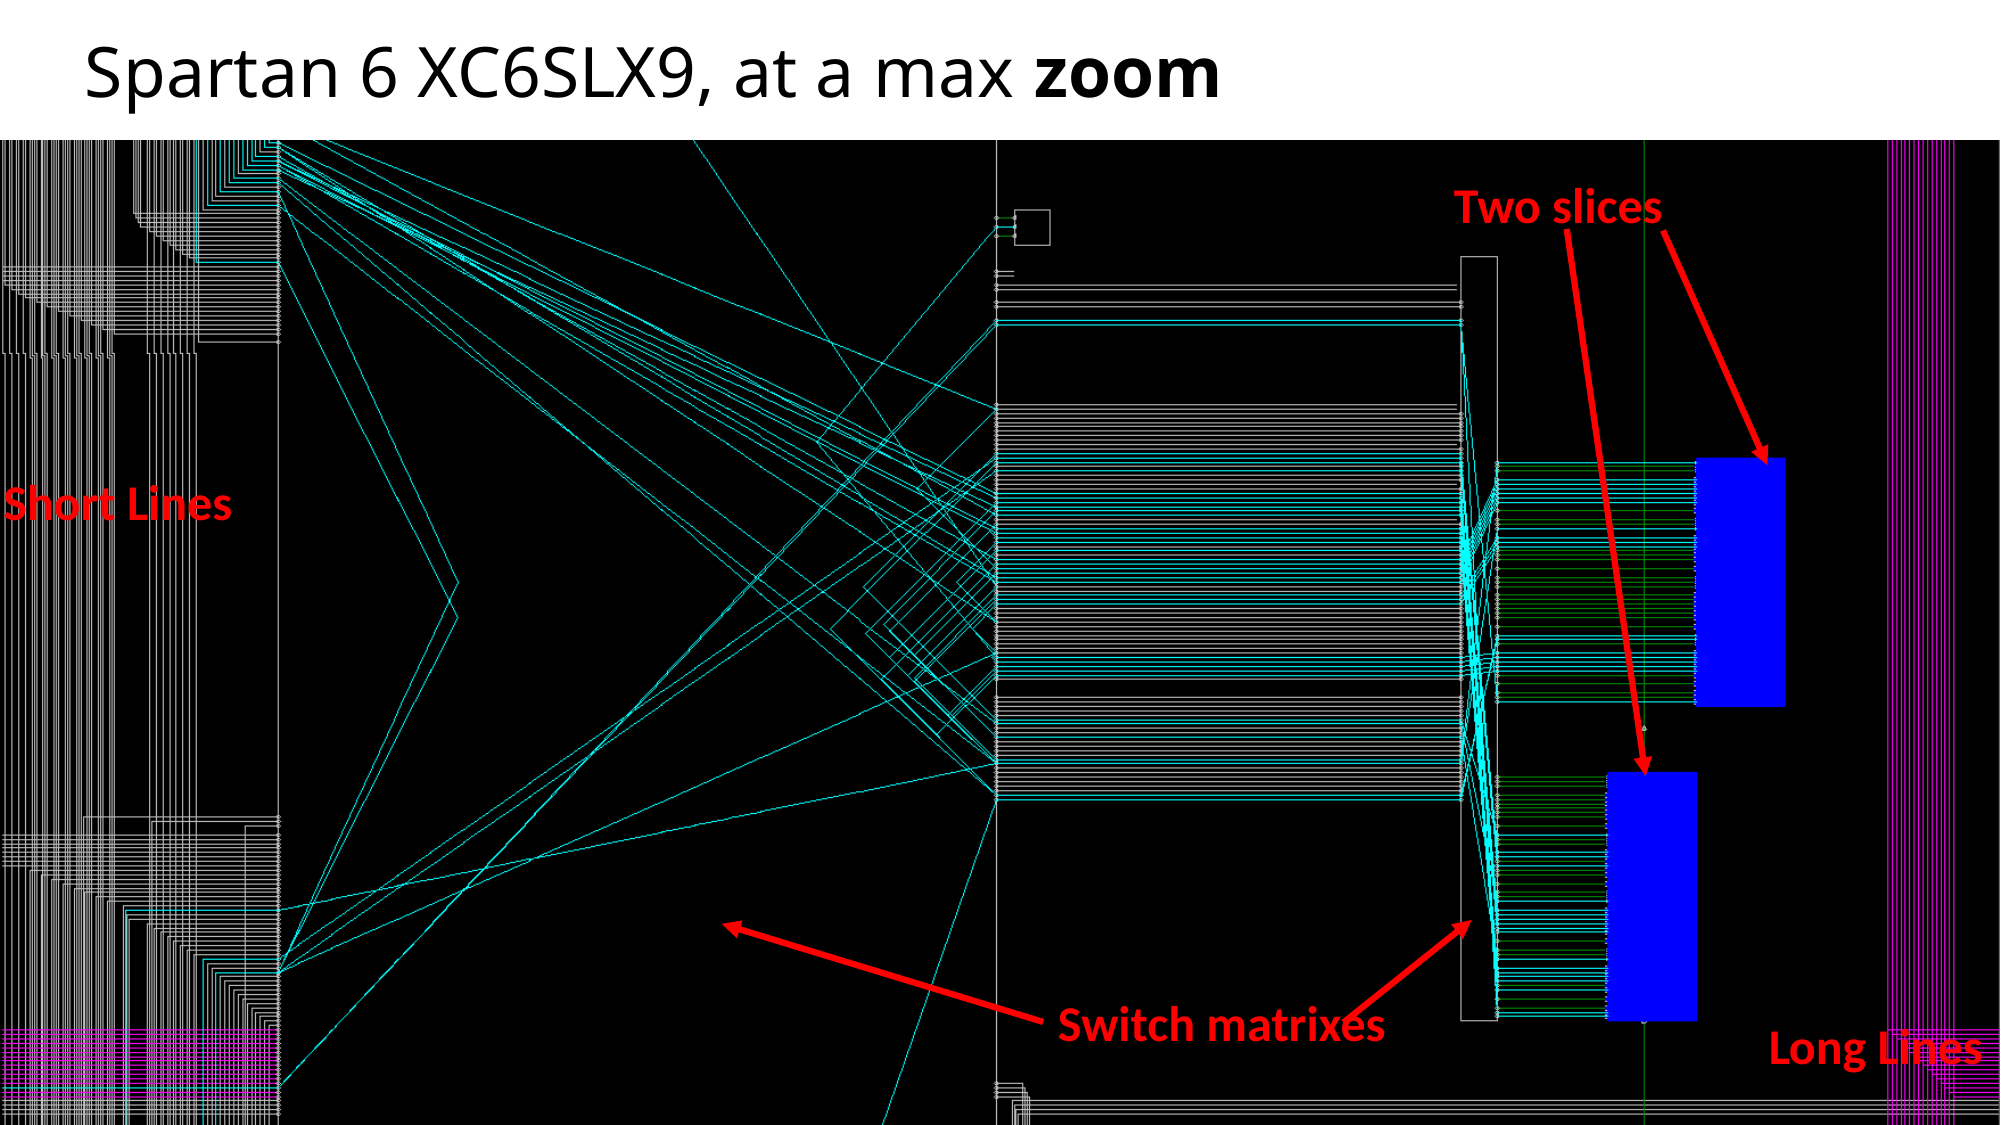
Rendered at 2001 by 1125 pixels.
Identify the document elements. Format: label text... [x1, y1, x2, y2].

title Spartan 6 XC6SLX9, at a max zoom [69, 29, 1883, 140]
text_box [1343, 919, 1472, 1023]
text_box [721, 923, 1042, 1023]
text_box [1663, 230, 1768, 466]
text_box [1566, 228, 1646, 776]
picture [0, 140, 2000, 1125]
